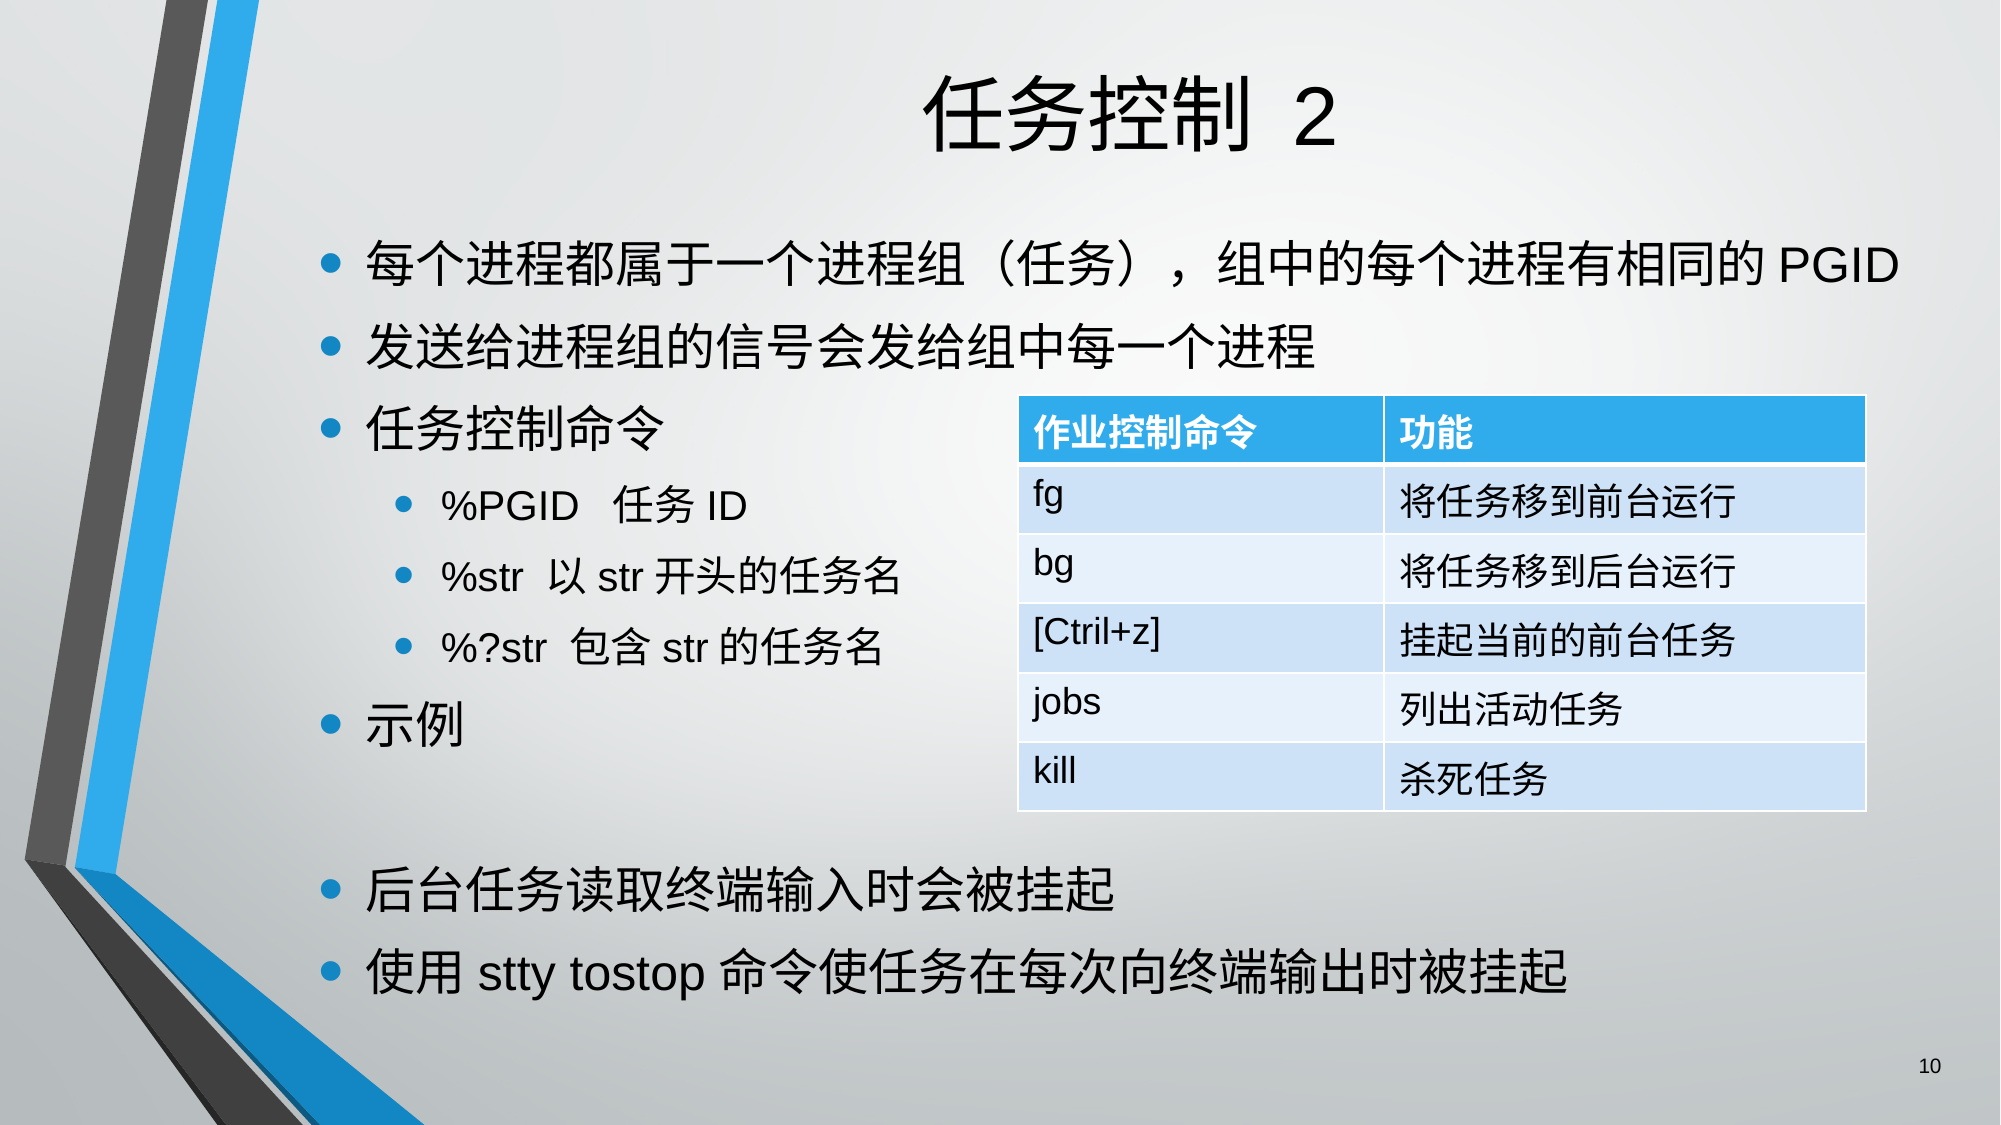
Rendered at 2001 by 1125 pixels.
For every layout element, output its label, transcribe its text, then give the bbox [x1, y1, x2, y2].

table_cell 将任务移到前台运行 [1385, 467, 1865, 533]
table_cell 将任务移到后台运行 [1385, 535, 1865, 602]
table_header 作业控制命令 [1019, 396, 1383, 462]
table_cell jobs [1019, 674, 1383, 741]
slide_number 10 [1866, 1034, 1957, 1095]
table_cell 杀死任务 [1385, 743, 1865, 810]
table_cell fg [1019, 467, 1383, 533]
title 任务控制 2 [304, 38, 1957, 187]
table_header 功能 [1385, 396, 1865, 462]
table_cell 列出活动任务 [1385, 674, 1865, 741]
table_cell bg [1019, 535, 1383, 602]
table_cell 挂起当前的前台任务 [1385, 604, 1865, 672]
list 每个进程都属于一个进程组（任务），组中的每个进程有相同的PGID 发送给进程组的信号会发给组中每一个进程 任务控制命令 %PGID 任务ID %str 以str开头的任务名 %?str 包含str的任务名 示例 后台任务读取终端输入时会被挂起 使用stty tostop命令使任务在每次向终端输出时被挂起 [304, 202, 1957, 1014]
table_cell [Ctril+z] [1019, 604, 1383, 672]
table_cell kill [1019, 743, 1383, 810]
